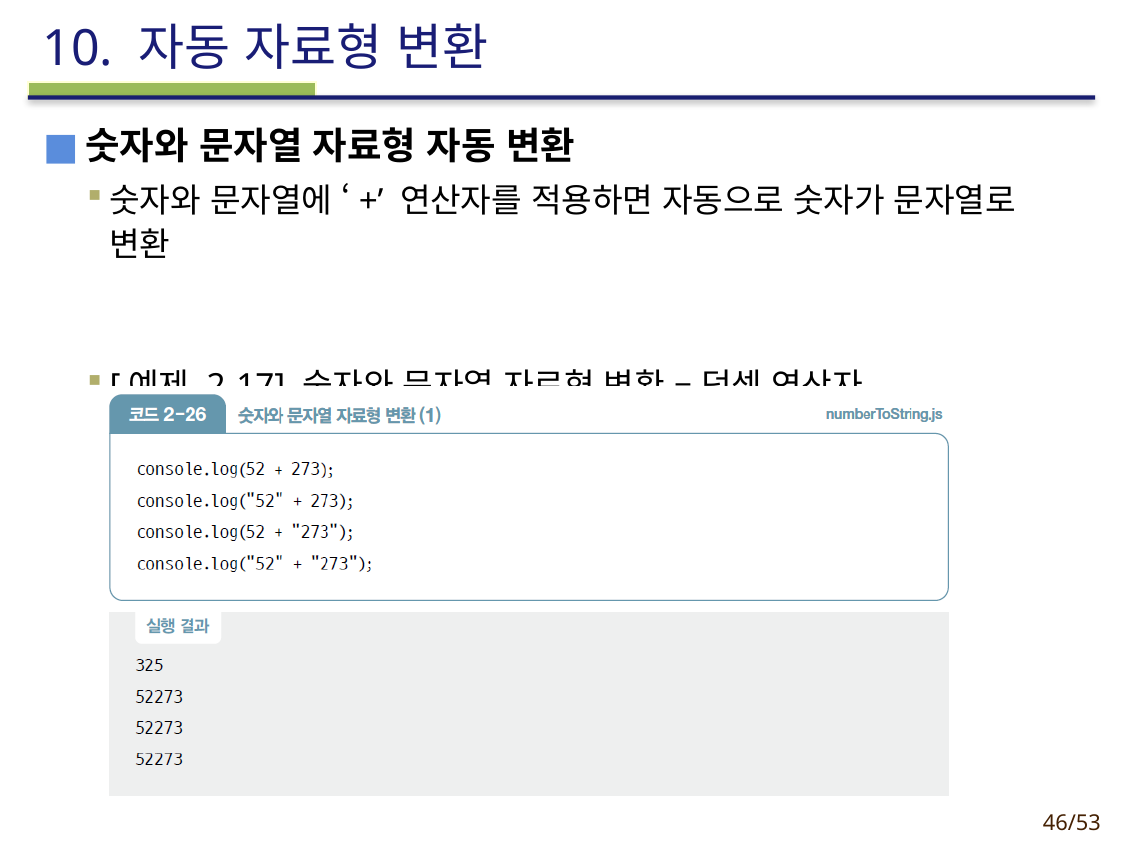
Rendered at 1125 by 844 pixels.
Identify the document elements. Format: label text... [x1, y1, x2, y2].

title 10. 자동 자료형 변환 [27, 10, 958, 82]
list 숫자와 문자열 자료형 자동 변환 숫자와 문자열에 ‘+’ 연산자를 적용하면 자동으로 숫자가 문자열로 변환 [예제 2-17] 숫자와 문자열 자료형 변환 – 덧셈 연산자 [28, 114, 1097, 818]
picture [101, 386, 955, 801]
